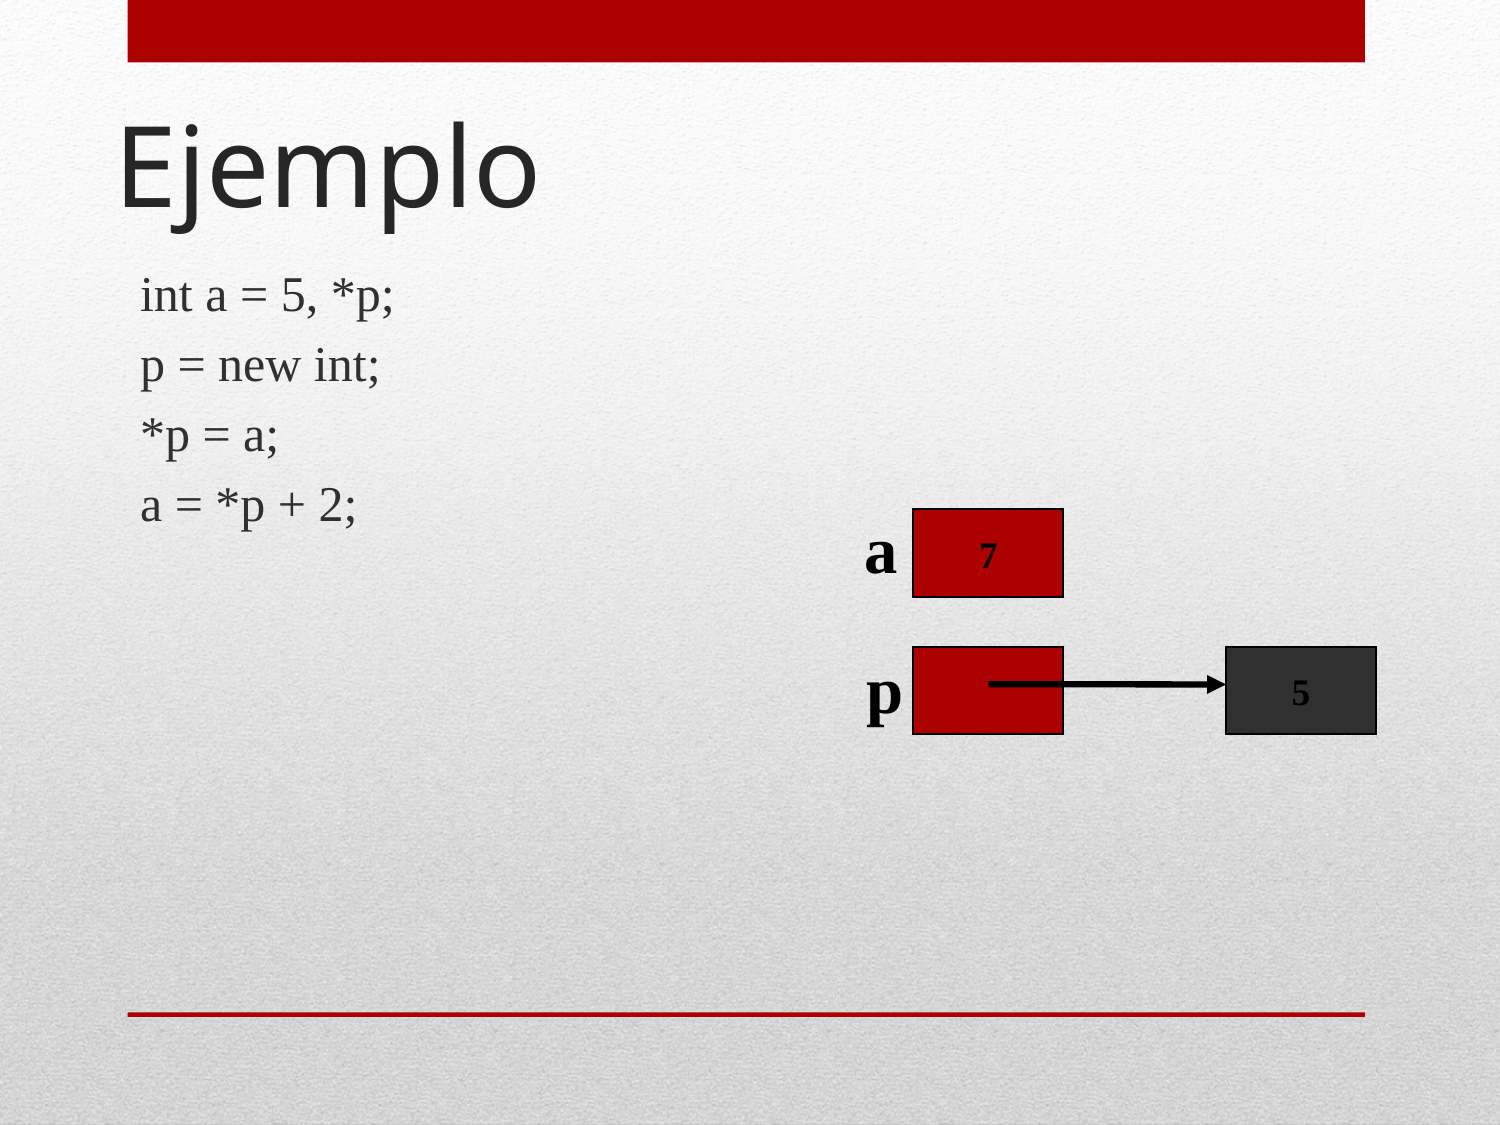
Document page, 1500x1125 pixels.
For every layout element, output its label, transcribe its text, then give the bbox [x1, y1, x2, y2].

list int a = 5, *p; p = new int; *p = a; a = *p + 2; [125, 112, 1363, 750]
title Ejemplo [99, 37, 1375, 238]
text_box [849, 499, 1377, 736]
